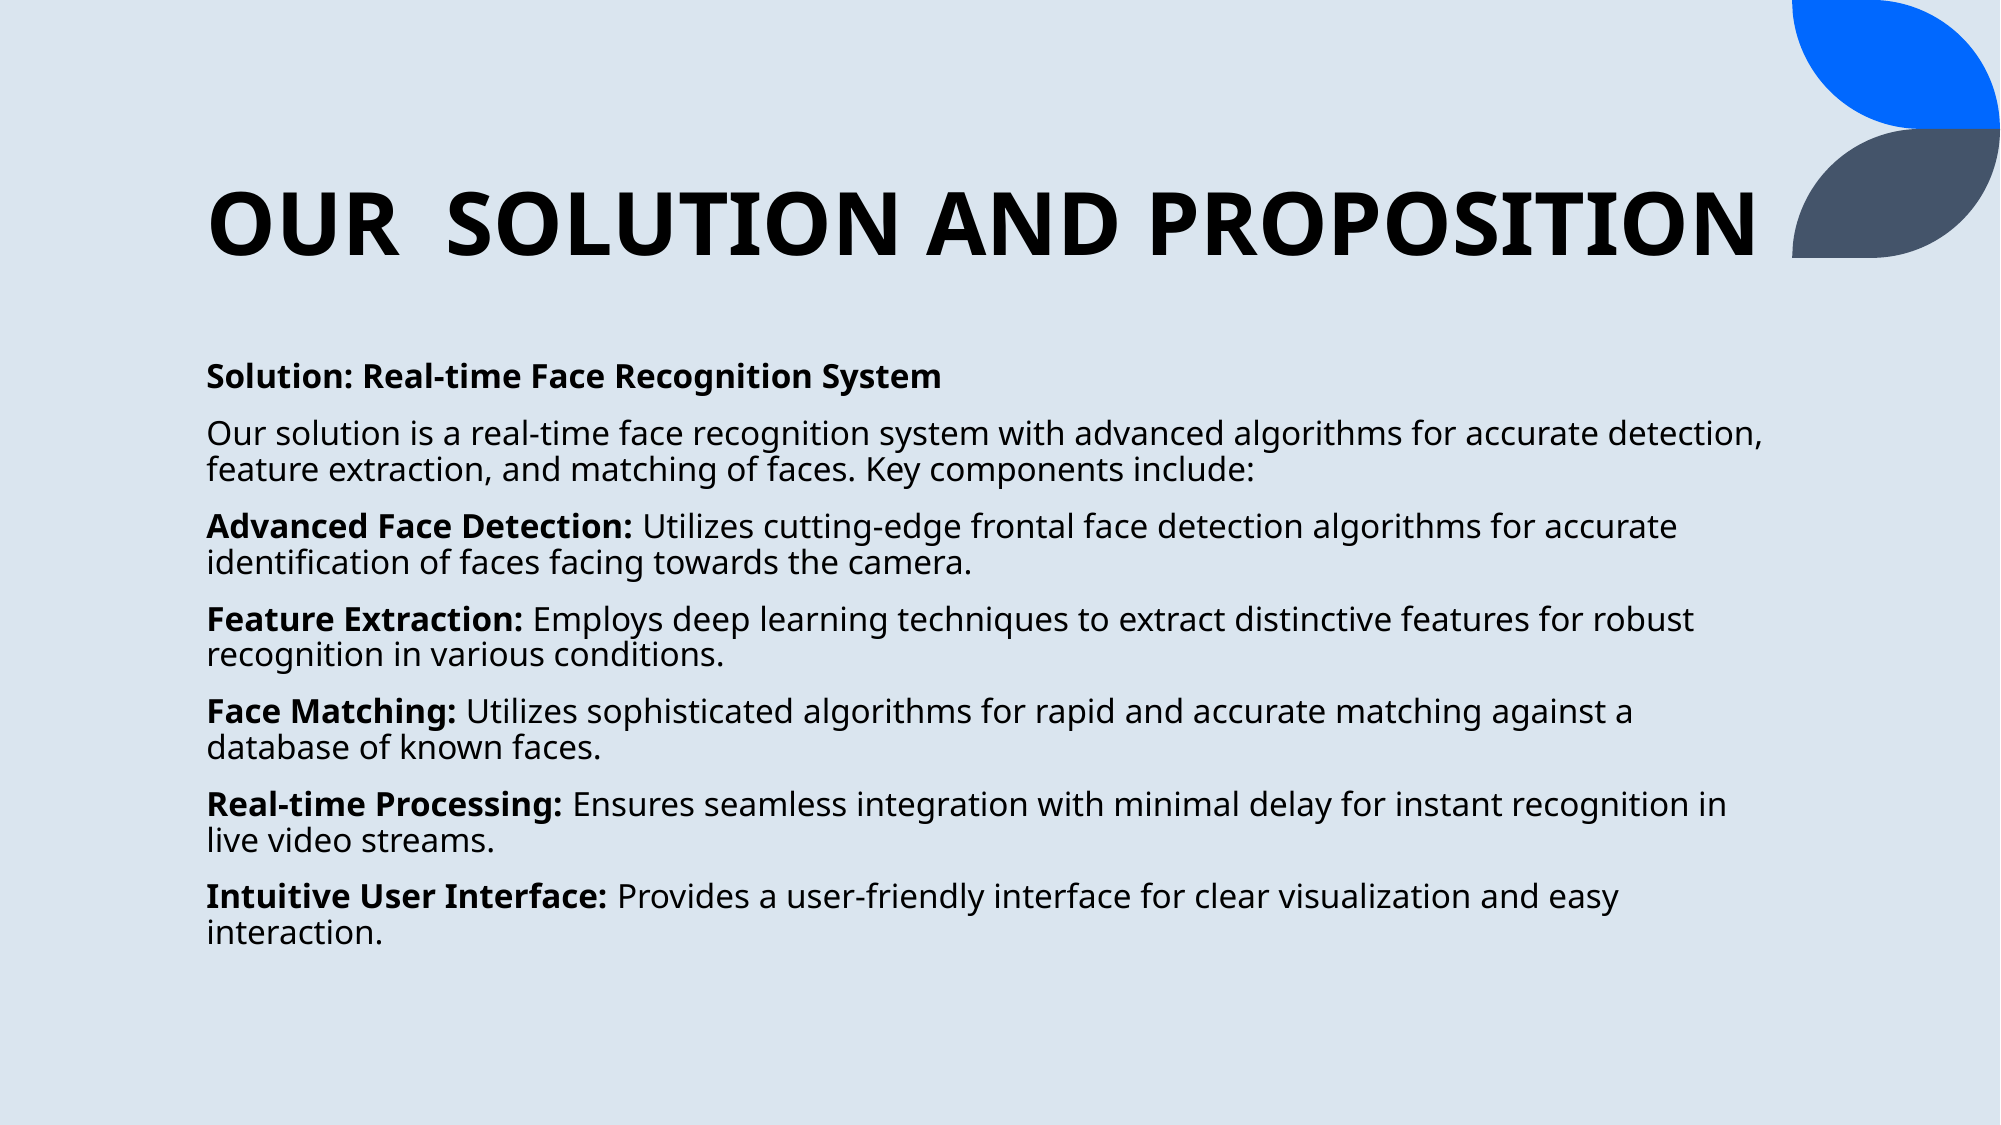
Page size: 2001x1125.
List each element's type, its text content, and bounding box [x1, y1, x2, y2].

list Solution: Real-time Face Recognition System Our solution is a real-time face recognition system with advanced algorithms for accurate detection, feature extraction, and matching of faces. Key components include: Advanced Face Detection: Utilizes cutting-edge frontal face detection algorithms for accurate identification of faces facing towards the camera. Feature Extraction: Employs deep learning techniques to extract distinctive features for robust recognition in various conditions. Face Matching: Utilizes sophisticated algorithms for rapid and accurate matching against a database of known faces. Real-time Processing: Ensures seamless integration with minimal delay for instant recognition in live video streams. Intuitive User Interface: Provides a user-friendly interface for clear visualization and easy interaction. [191, 352, 1796, 1042]
title OUR SOLUTION AND PROPOSITION [191, 22, 1796, 280]
